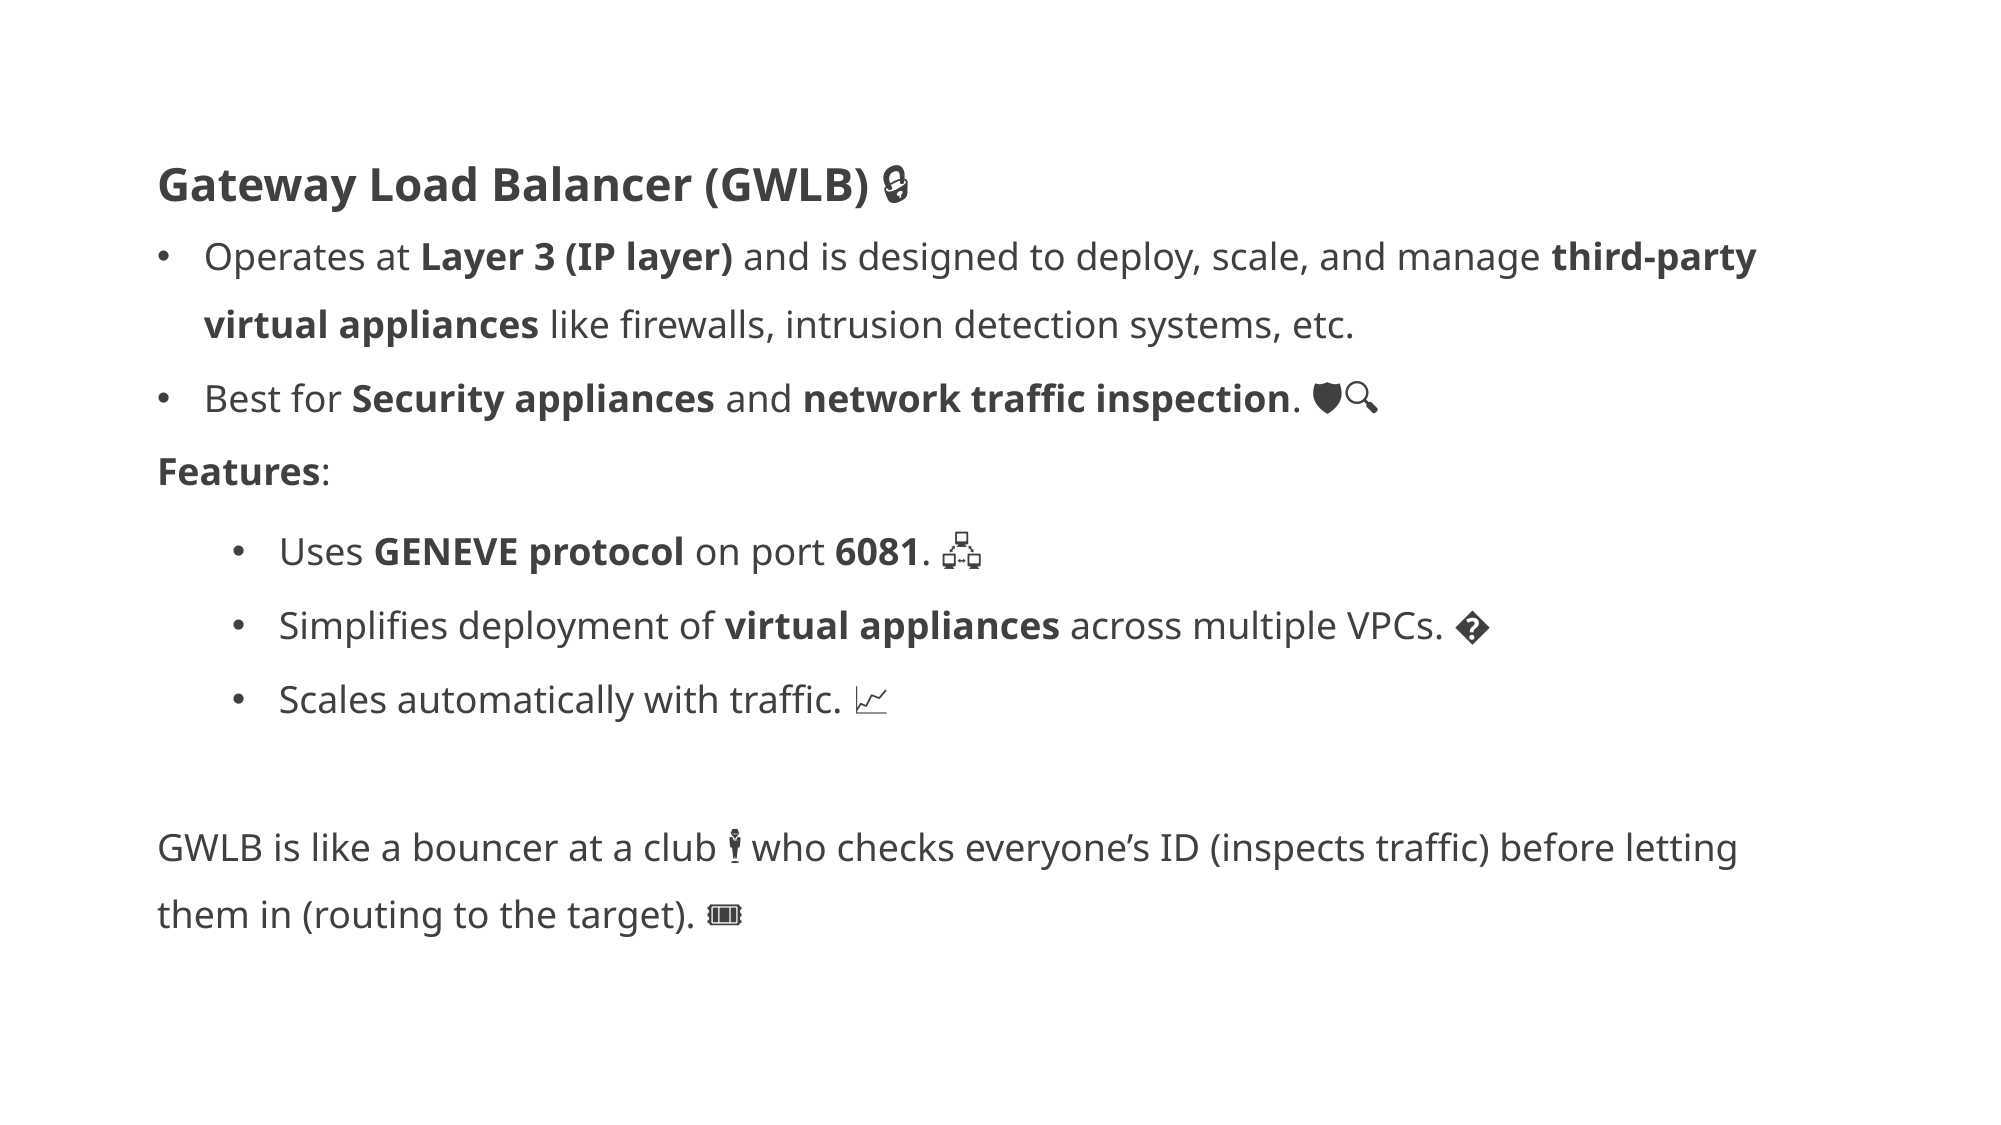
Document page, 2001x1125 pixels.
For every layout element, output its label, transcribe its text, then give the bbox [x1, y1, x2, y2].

text_box Gateway Load Balancer (GWLB) 🚪🔒 Operates at Layer 3 (IP layer) and is designed to deploy, scale, and manage third-party virtual appliances like firewalls, intrusion detection systems, etc. Best for Security appliances and network traffic inspection. 🛡️🔍 Features: Uses GENEVE protocol on port 6081. 🖧 Simplifies deployment of virtual appliances across multiple VPCs. � Scales automatically with traffic. 📈 GWLB is like a bouncer at a club 🕴️ who checks everyone’s ID (inspects traffic) before letting them in (routing to the target). 🎟️🚪 [142, 93, 1789, 944]
